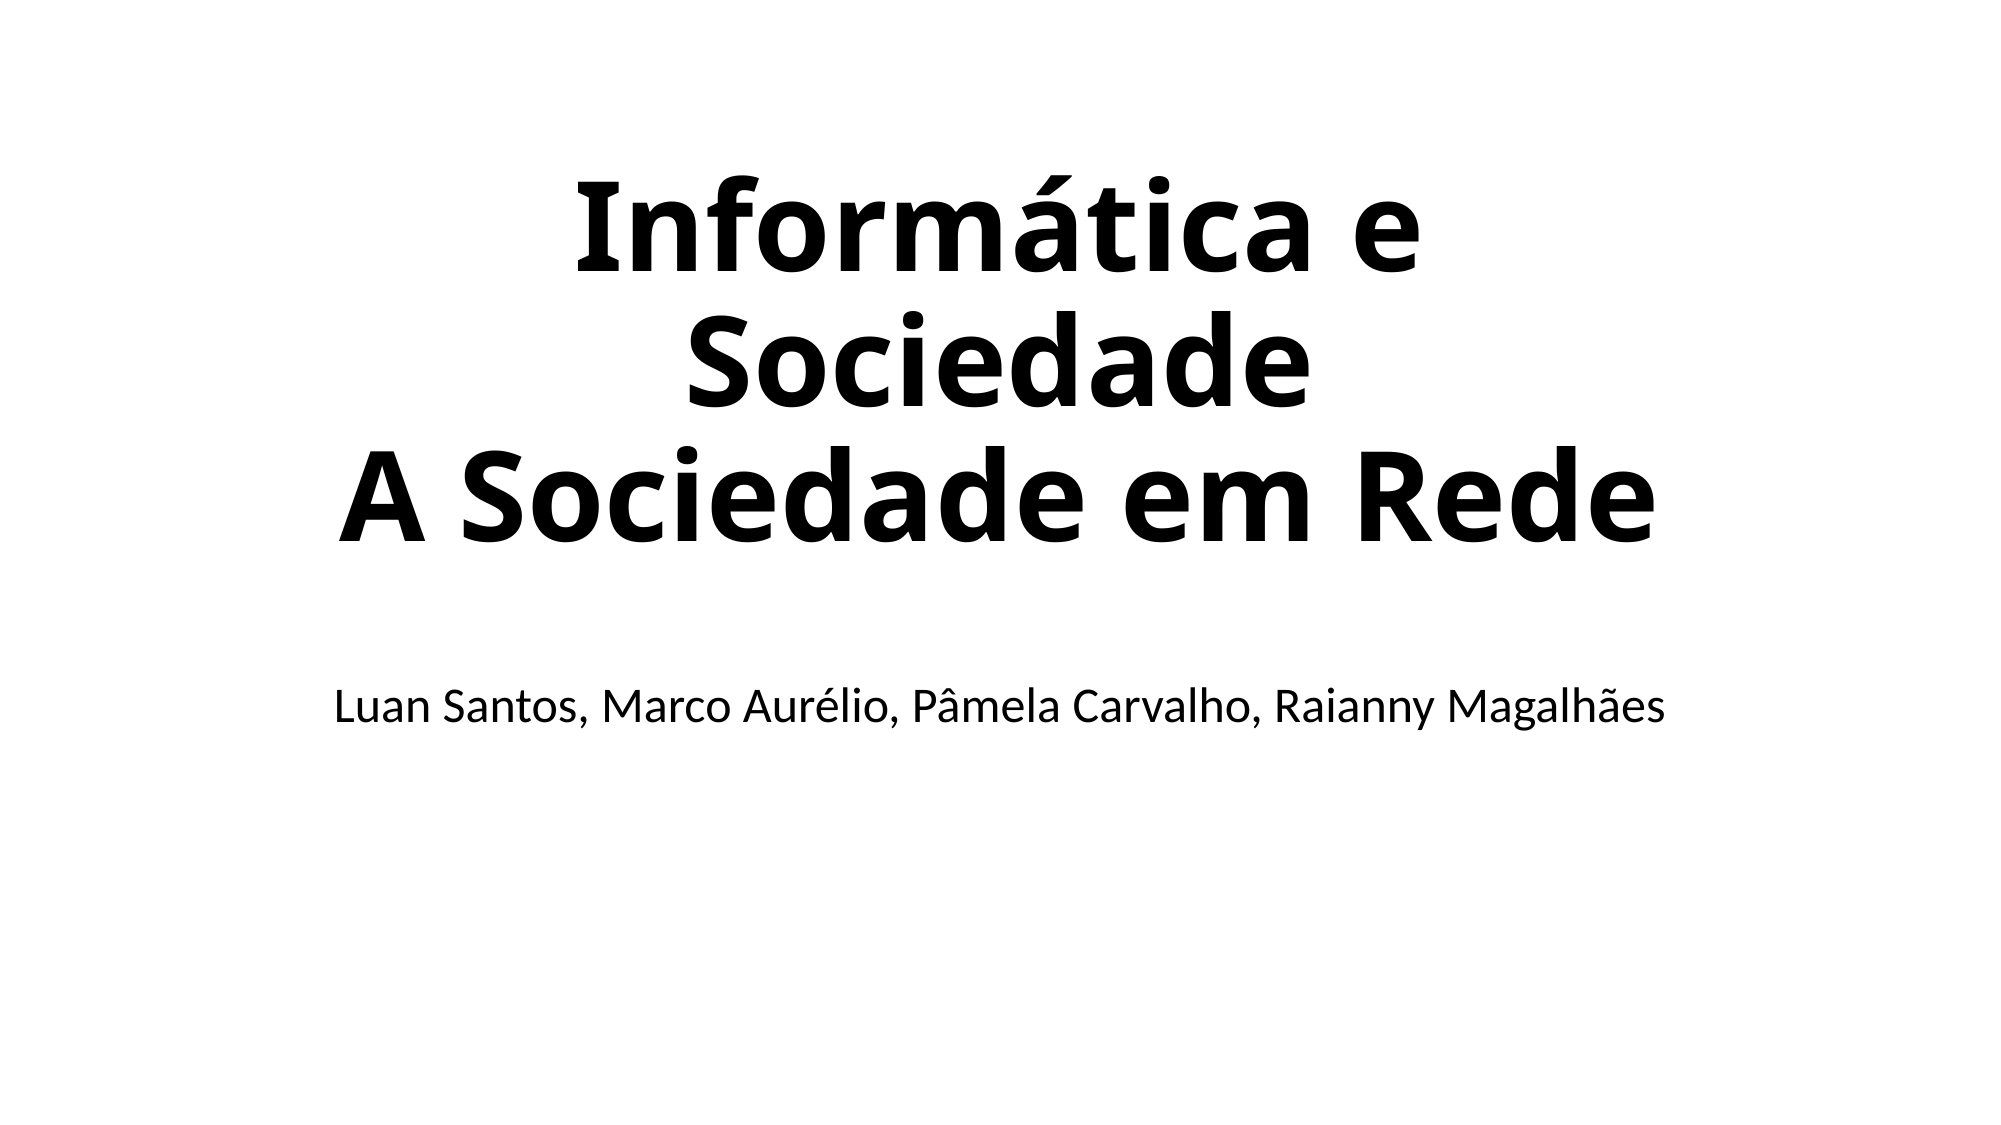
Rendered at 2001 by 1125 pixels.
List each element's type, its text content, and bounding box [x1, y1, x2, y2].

title Informática e Sociedade A Sociedade em Rede [249, 184, 1750, 576]
subtitle Luan Santos, Marco Aurélio, Pâmela Carvalho, Raianny Magalhães [249, 590, 1750, 863]
